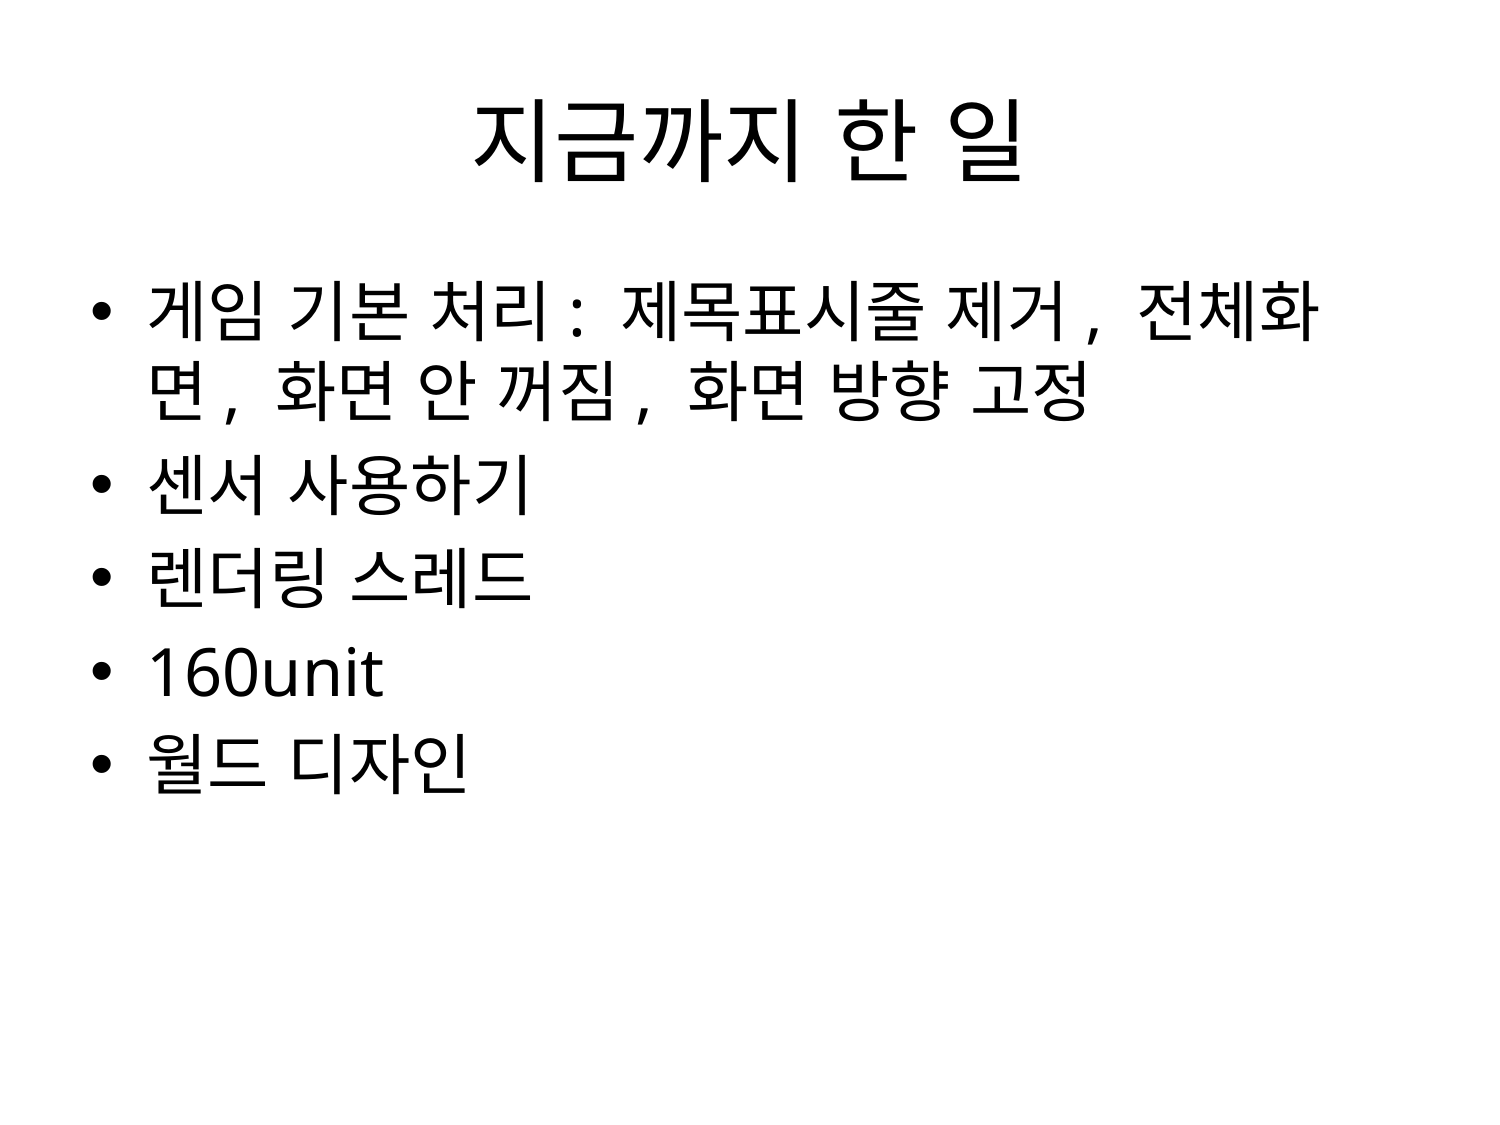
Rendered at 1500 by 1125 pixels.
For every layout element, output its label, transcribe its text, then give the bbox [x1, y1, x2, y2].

title 지금까지 한 일 [75, 45, 1425, 233]
list 게임 기본 처리: 제목표시줄 제거, 전체화면, 화면 안 꺼짐, 화면 방향 고정 센서 사용하기 렌더링 스레드 160unit 월드 디자인 [75, 262, 1425, 1005]
